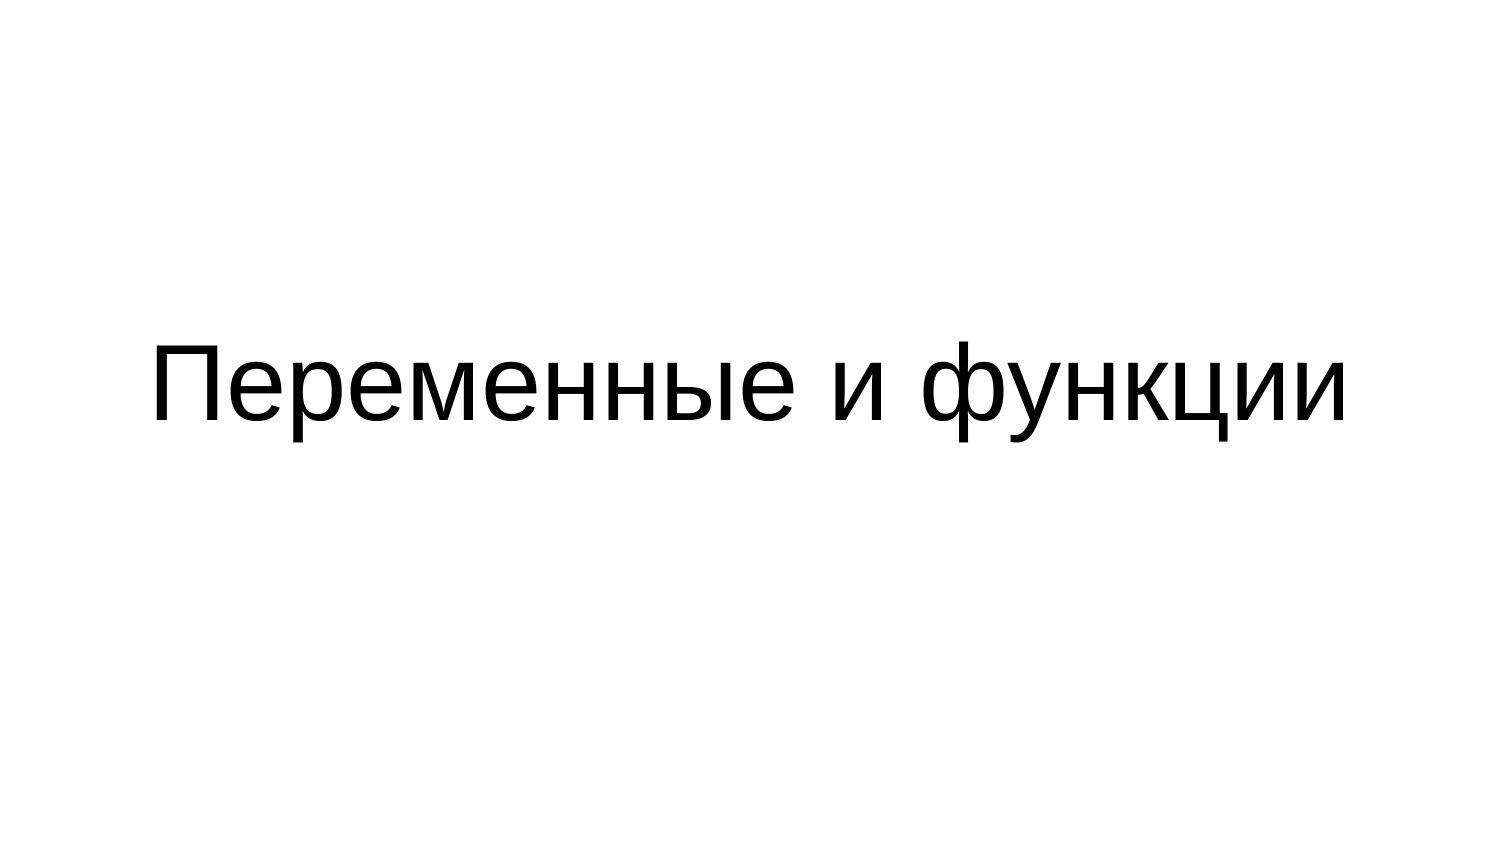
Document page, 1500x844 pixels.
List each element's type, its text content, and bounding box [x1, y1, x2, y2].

title Переменные и функции [51, 122, 1449, 459]
